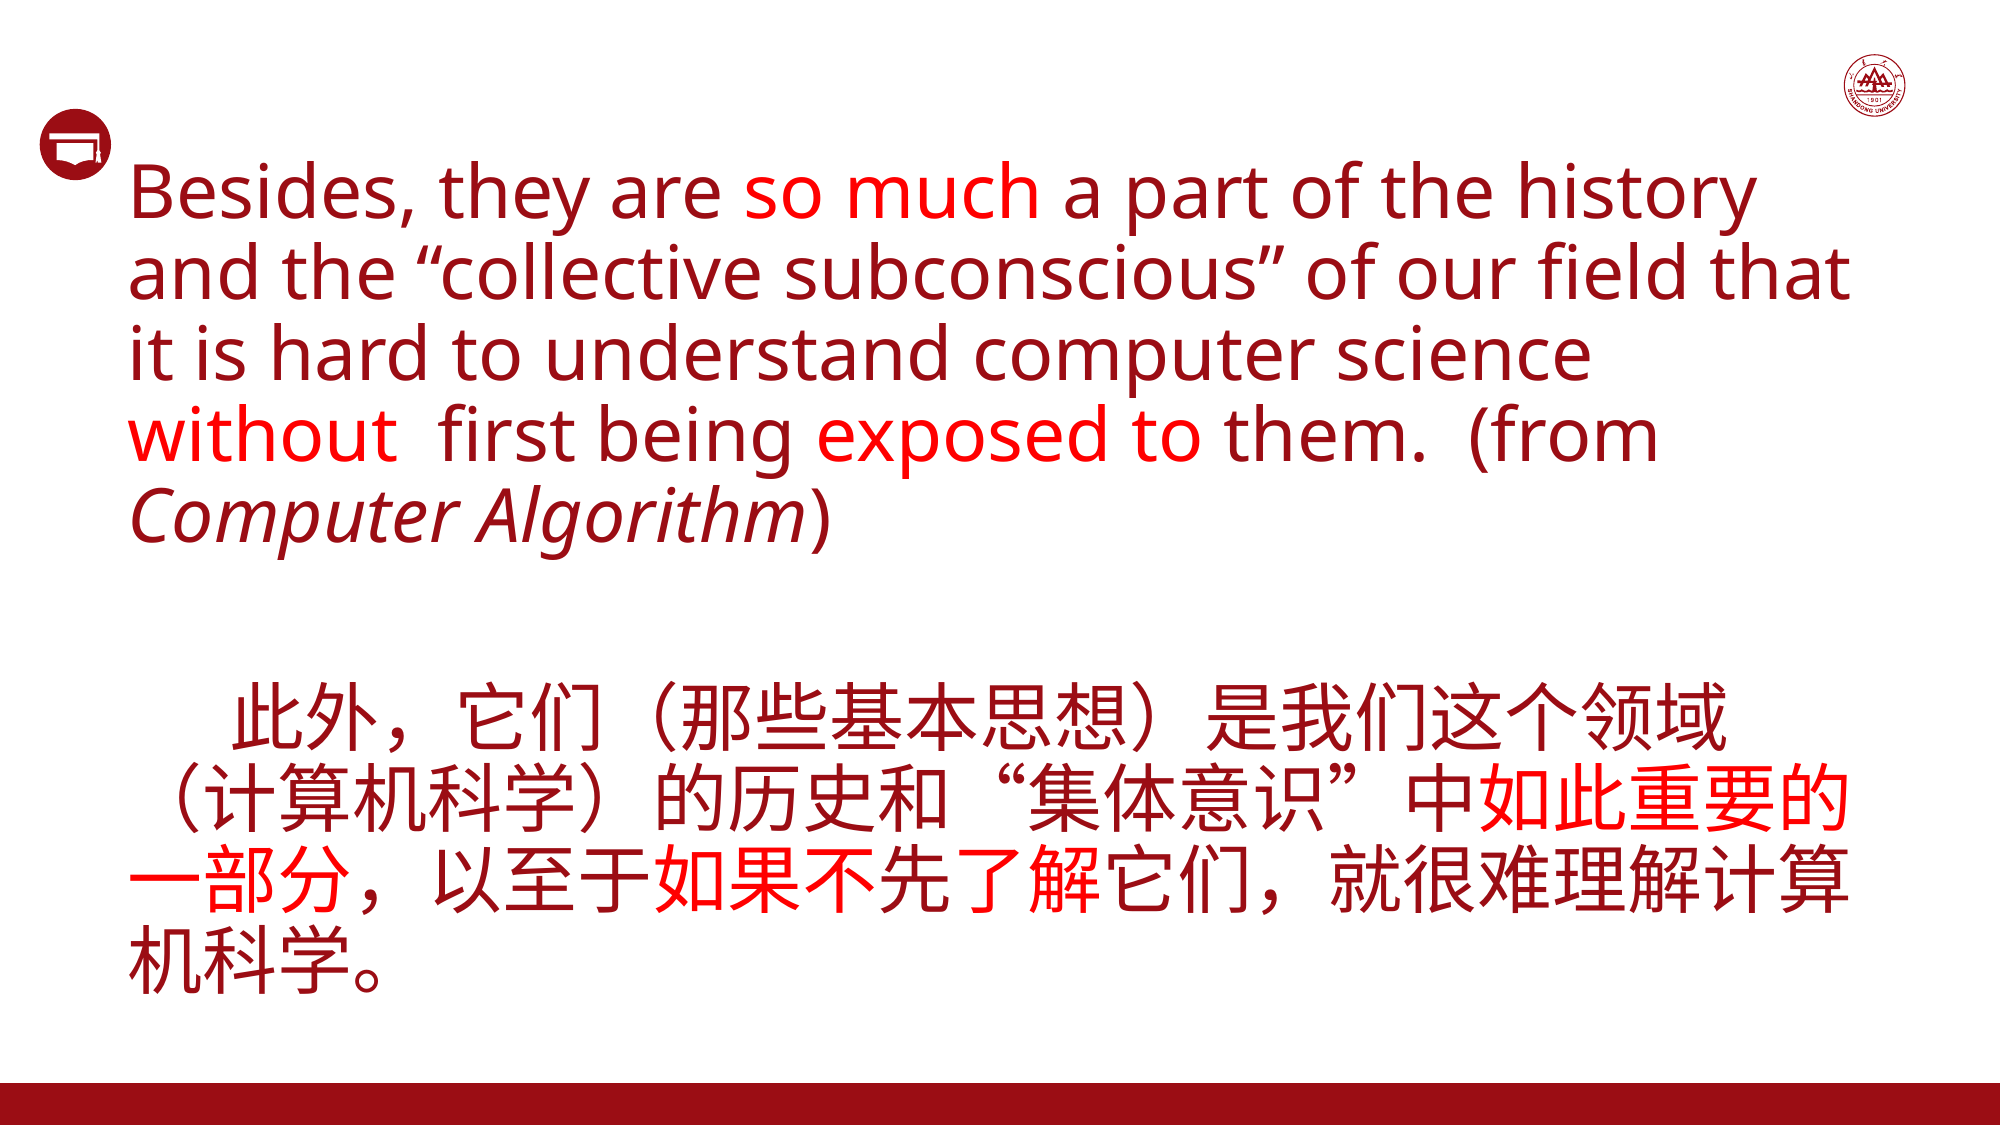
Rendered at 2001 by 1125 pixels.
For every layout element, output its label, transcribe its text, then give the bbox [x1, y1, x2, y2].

list Besides, they are so much a part of the history and the “collective subconscious” of our field that it is hard to understand computer science without first being exposed to them. (from Computer Algorithm) 此外，它们（那些基本思想）是我们这个领域（计算机科学）的历史和“集体意识”中如此重要的一部分，以至于如果不先了解它们，就很难理解计算机科学。 [113, 146, 1880, 1054]
